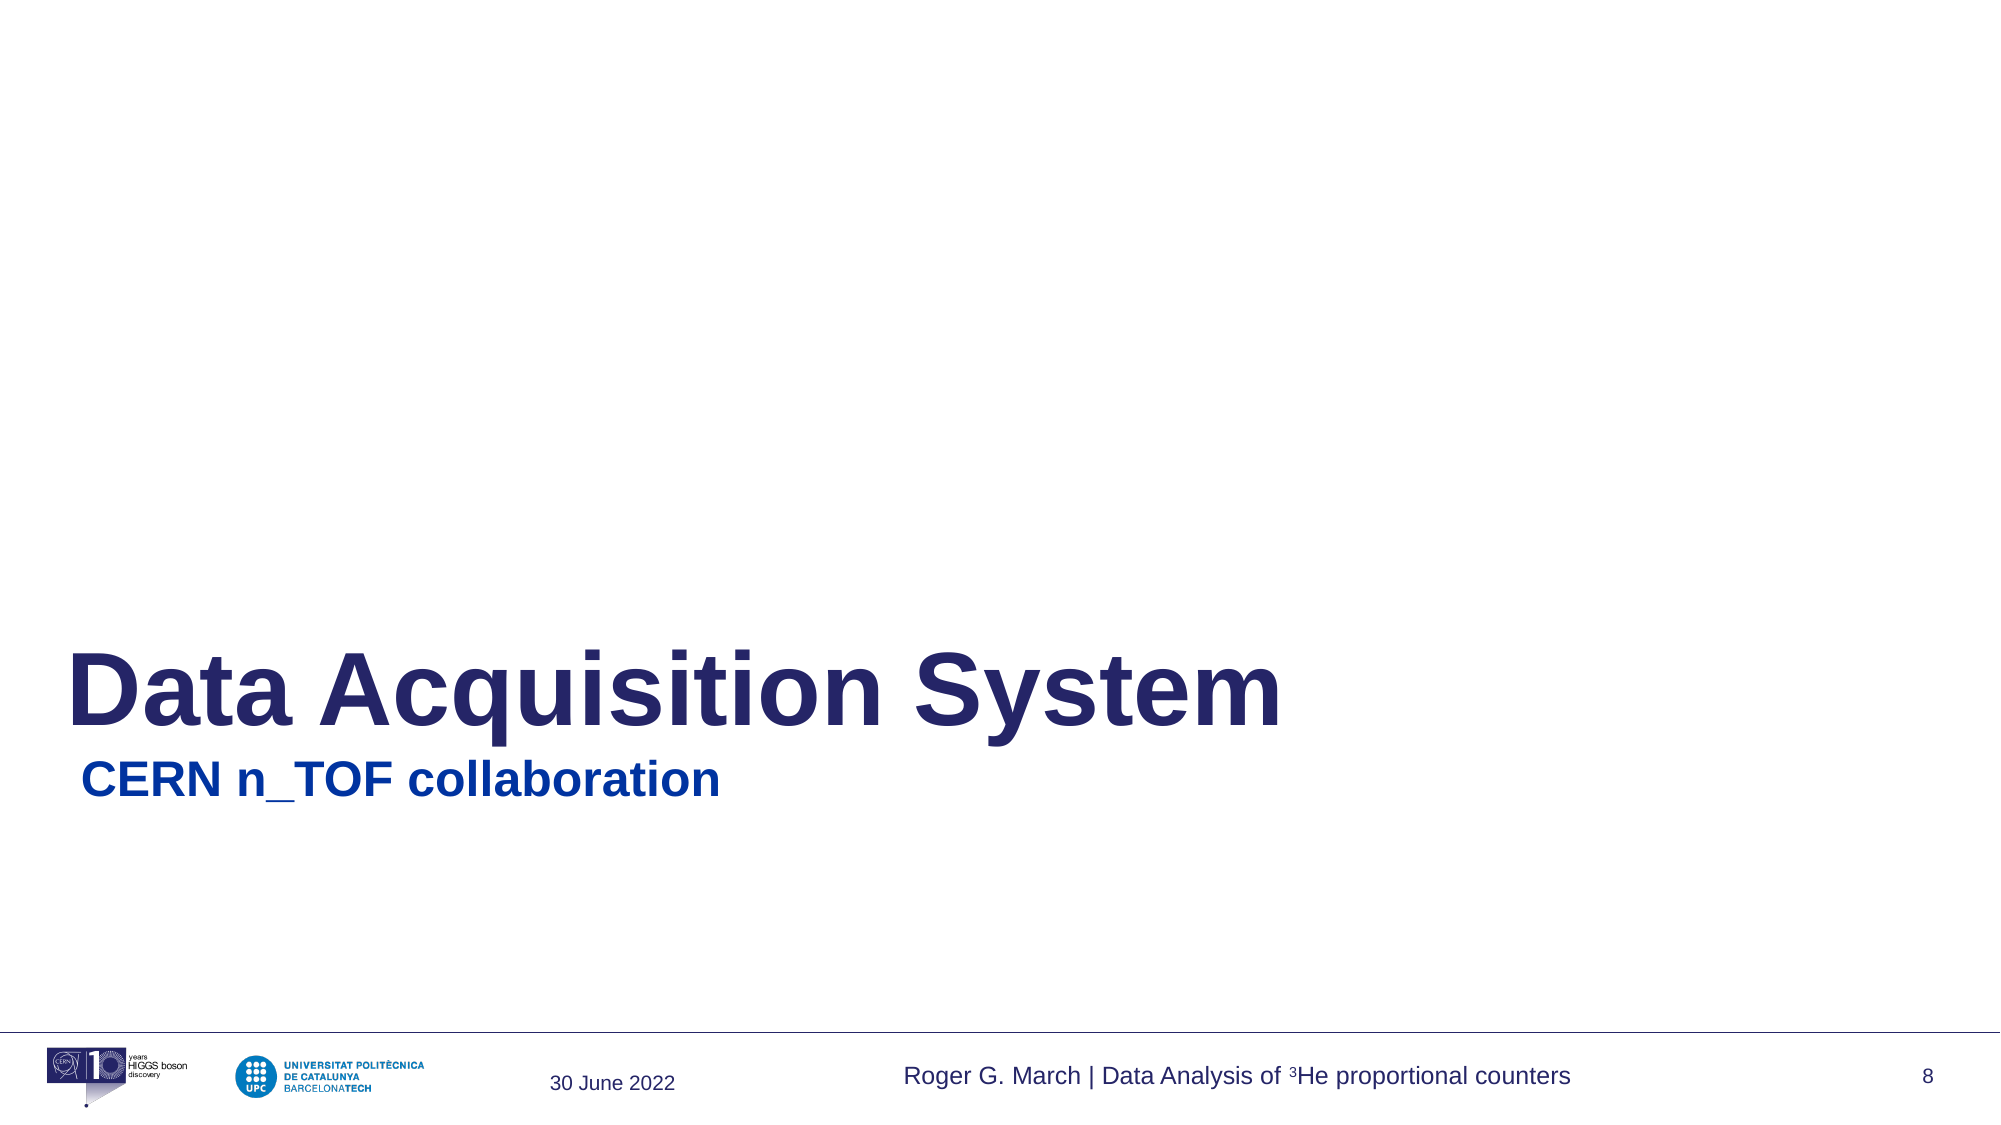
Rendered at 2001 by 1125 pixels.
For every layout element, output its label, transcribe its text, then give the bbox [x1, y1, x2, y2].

picture [223, 1044, 436, 1109]
title Data Acquisition System [66, 280, 1933, 749]
footer Roger G. March | Data Analysis of 3He proportional counters [698, 1044, 1777, 1105]
picture [33, 1044, 202, 1111]
list CERN n_TOF collaboration [66, 752, 1933, 999]
slide_number 8 [1822, 1044, 1934, 1105]
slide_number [422, 1065, 676, 1125]
